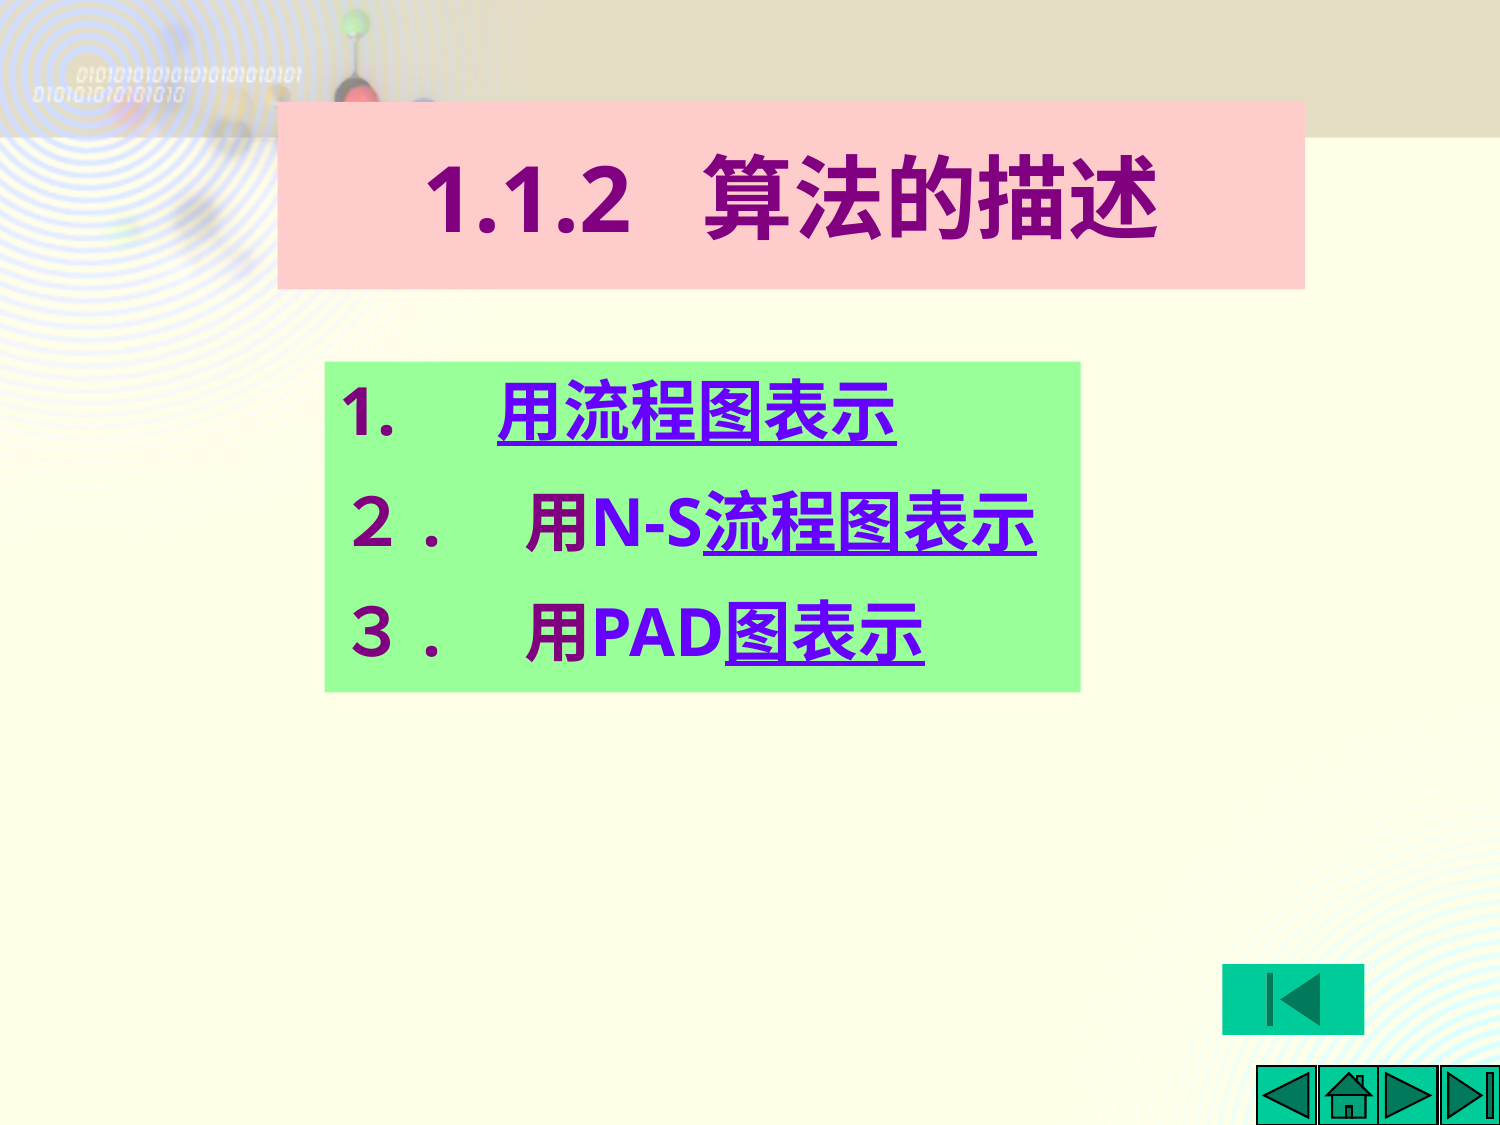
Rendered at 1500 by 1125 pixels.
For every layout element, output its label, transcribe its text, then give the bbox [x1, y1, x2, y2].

title 1.1.2 算法的描述 [277, 101, 1305, 290]
text_box [1222, 964, 1365, 1035]
list 1. 用流程图表示 ２. 用N-S流程图表示 ３. 用PAD图表示 [324, 361, 1081, 693]
